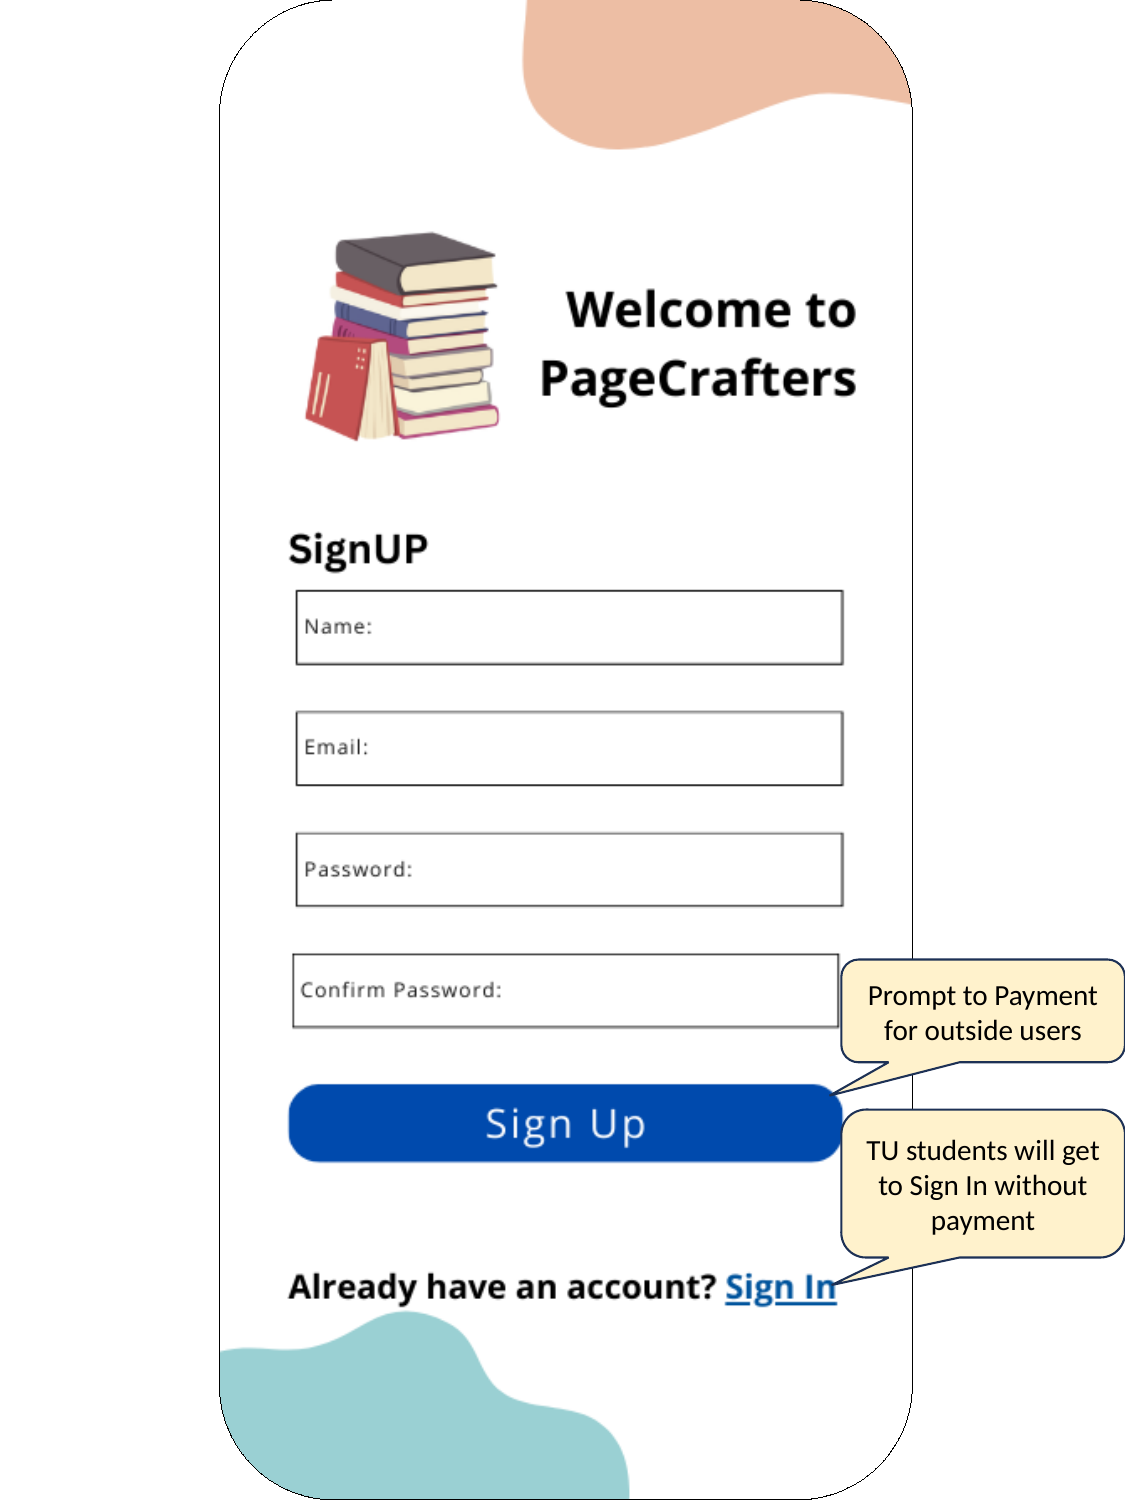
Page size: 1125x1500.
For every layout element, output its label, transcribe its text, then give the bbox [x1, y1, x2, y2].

text_box Prompt to Payment for outside users [913, 958, 1125, 1076]
picture [219, 0, 913, 1500]
text_box TU students will get to Sign In without payment [913, 1108, 1125, 1269]
